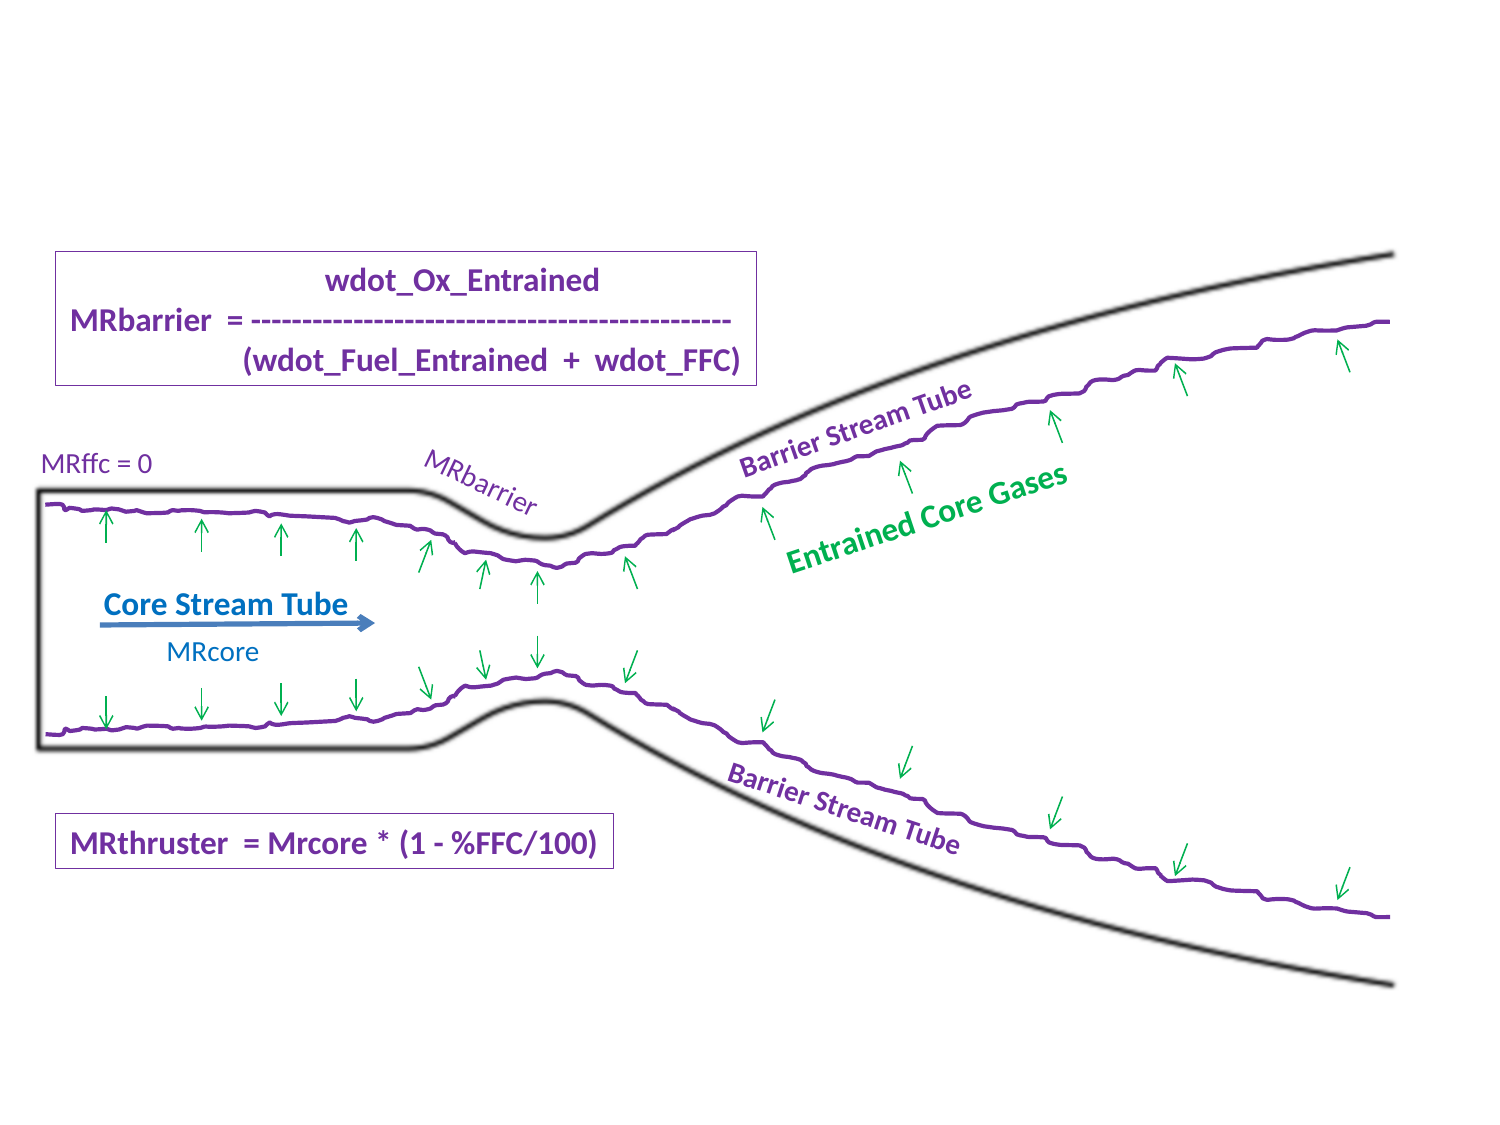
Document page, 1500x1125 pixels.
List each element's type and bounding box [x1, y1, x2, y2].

text_box [44, 321, 1391, 918]
text_box [105, 635, 1351, 901]
picture [25, 237, 1413, 1008]
text_box [99, 622, 376, 626]
text_box [105, 339, 1351, 605]
